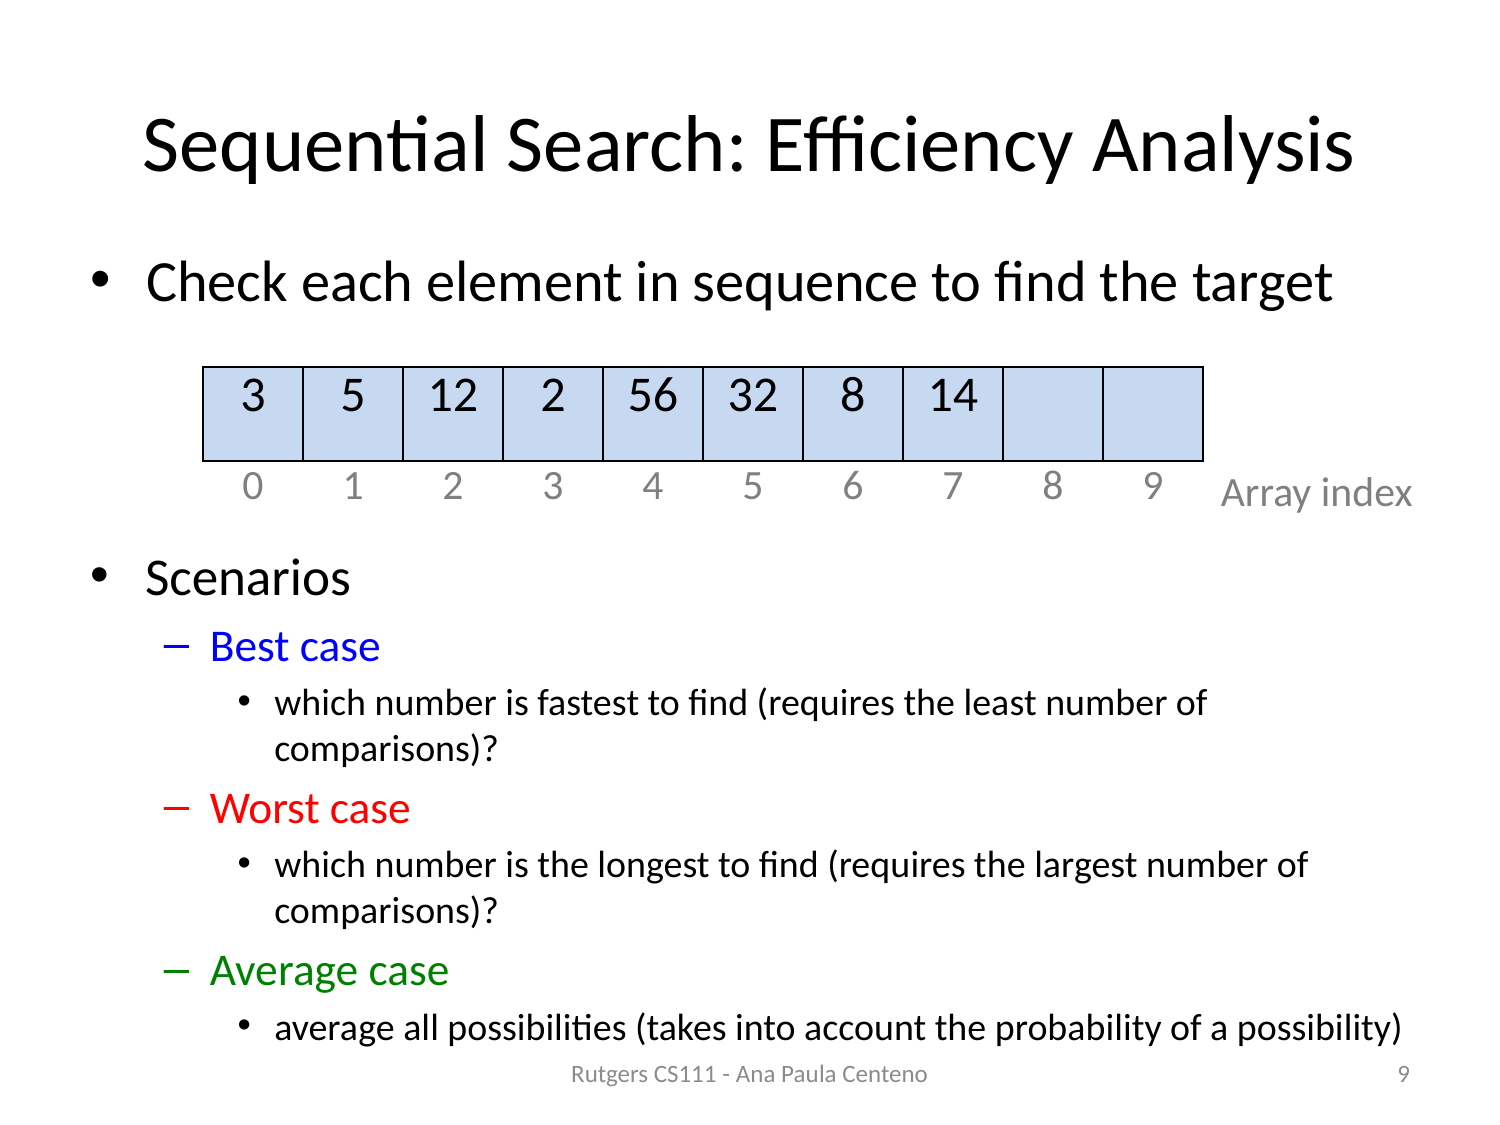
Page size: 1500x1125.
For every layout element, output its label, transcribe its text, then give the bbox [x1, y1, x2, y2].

list Check each element in sequence to find the target [75, 236, 1425, 397]
table_header 2 [504, 368, 602, 460]
table_header [1104, 368, 1202, 460]
table_header 8 [804, 368, 902, 460]
table_header 12 [404, 368, 502, 460]
text_box Scenarios Best case which number is fastest to find (requires the least number of comparisons)? Worst case which number is the longest to find (requires the largest number of comparisons)? Average case average all possibilities (takes into account the probability of a possibility) [74, 535, 1425, 1072]
title Sequential Search: Efficiency Analysis [75, 45, 1425, 233]
table_cell 3 [503, 462, 603, 535]
table_cell 4 [603, 462, 703, 535]
table_header 3 [204, 368, 302, 460]
table_cell 5 [703, 462, 803, 535]
table_header 32 [704, 368, 802, 460]
footer Rutgers CS111 - Ana Paula Centeno [512, 1042, 988, 1103]
table_cell 1 [303, 462, 403, 535]
table_cell 8 [1003, 462, 1103, 535]
table_header 56 [604, 368, 702, 460]
table_header [1004, 368, 1102, 460]
table_cell 0 [203, 462, 303, 535]
table_header 14 [904, 368, 1002, 460]
text_box Array index [1206, 457, 1445, 523]
slide_number 9 [1074, 1042, 1425, 1103]
table_cell 6 [803, 462, 903, 535]
table_cell 9 [1103, 462, 1203, 535]
table_header 5 [304, 368, 402, 460]
table_cell 7 [903, 462, 1003, 535]
table_cell 2 [403, 462, 503, 535]
